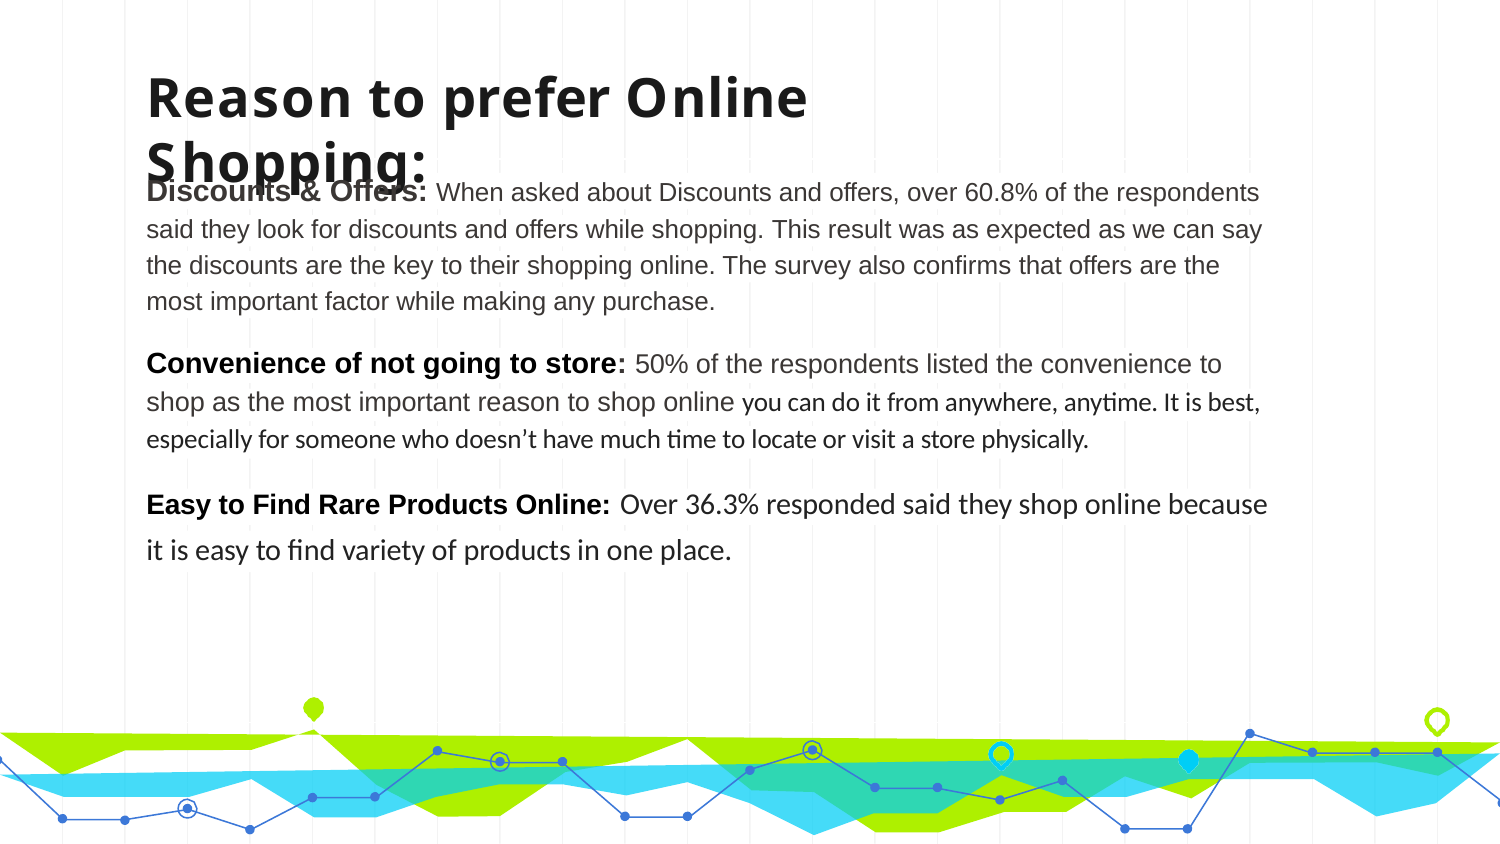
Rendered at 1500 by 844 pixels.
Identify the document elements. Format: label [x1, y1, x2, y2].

text_box [0, 0, 1500, 844]
